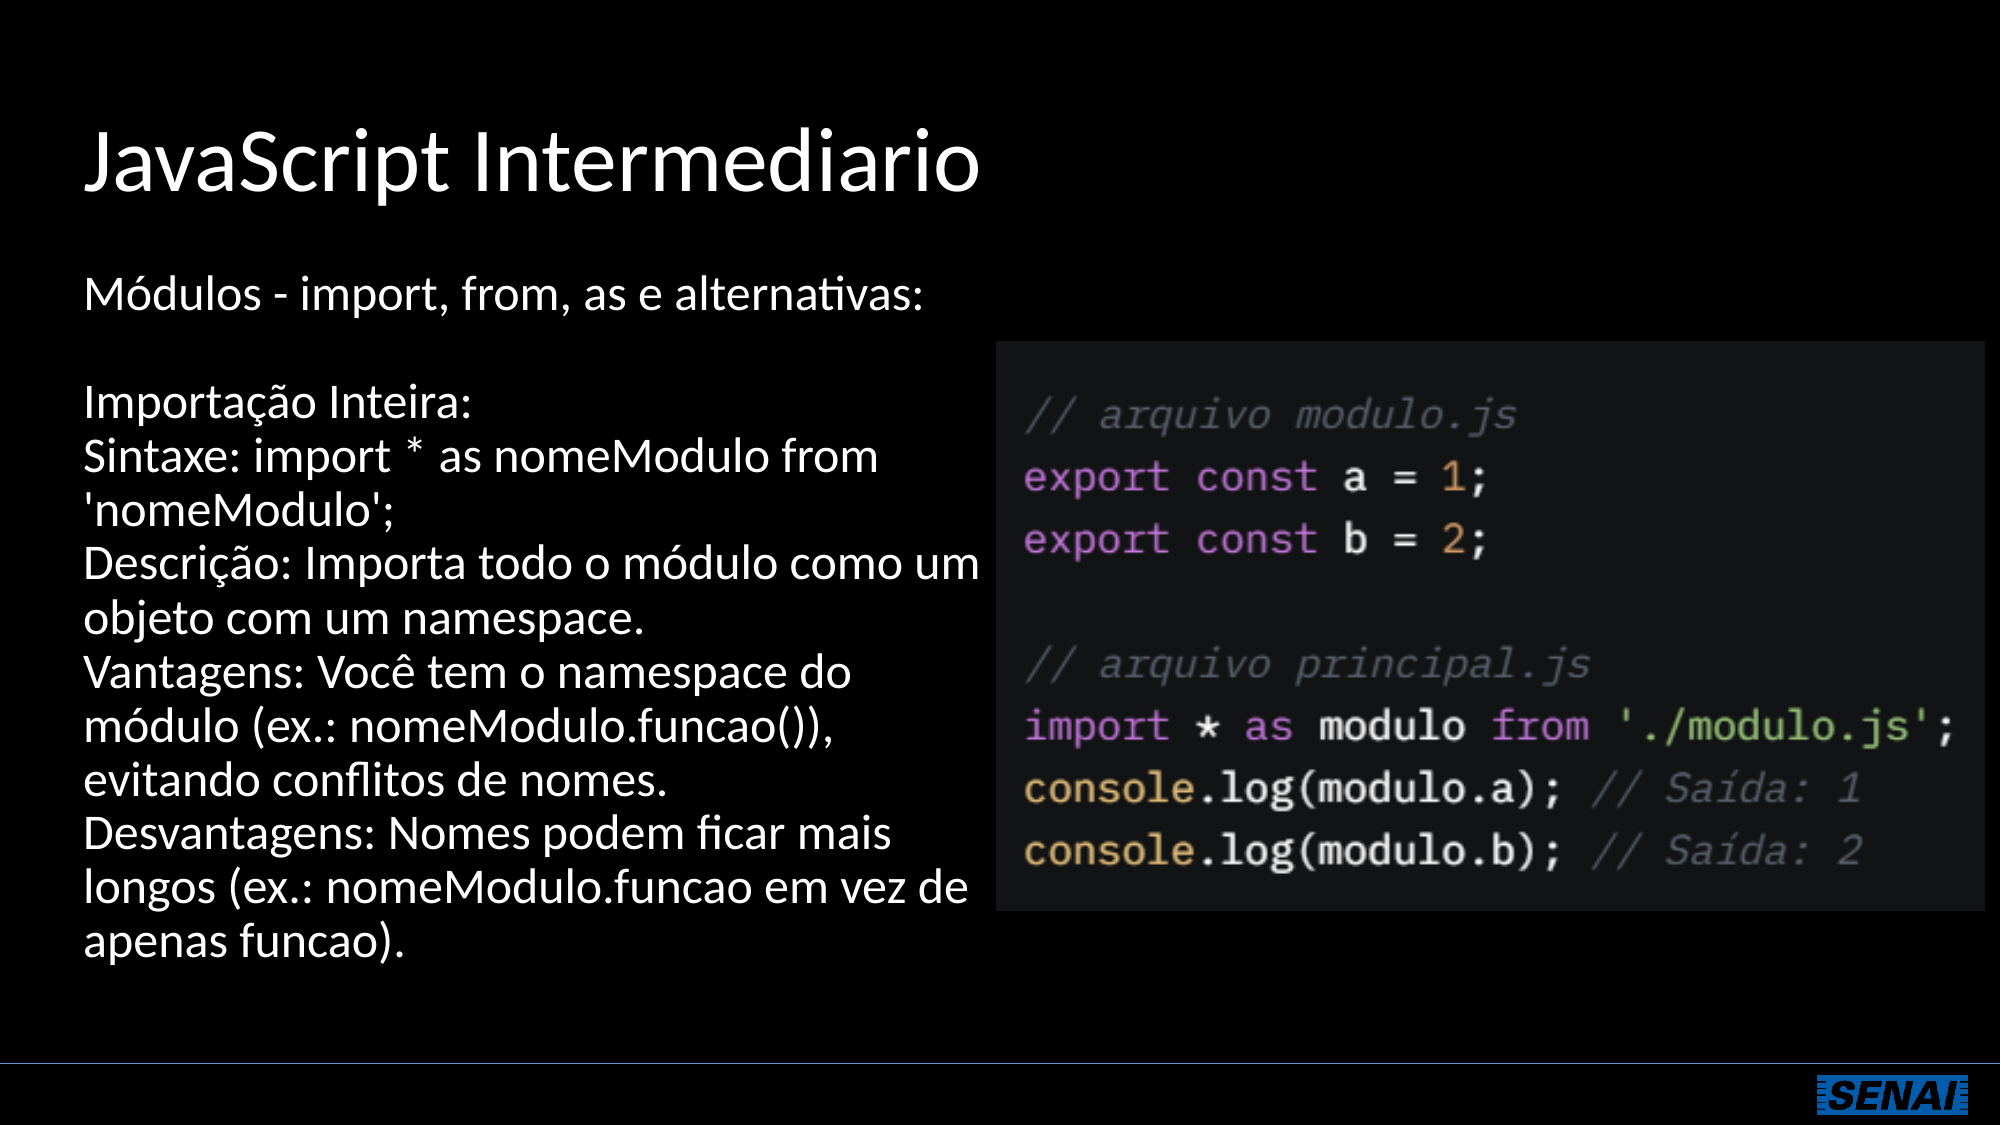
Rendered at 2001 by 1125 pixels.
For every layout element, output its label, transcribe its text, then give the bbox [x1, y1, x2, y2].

list Módulos - import, from, as e alternativas: Importação Inteira: Sintaxe: import * as nomeModulo from 'nomeModulo'; Descrição: Importa todo o módulo como um objeto com um namespace. Vantagens: Você tem o namespace do módulo (ex.: nomeModulo.funcao()), evitando conflitos de nomes. Desvantagens: Nomes podem ficar mais longos (ex.: nomeModulo.funcao em vez de apenas funcao). [68, 252, 1000, 1000]
picture [996, 340, 1986, 911]
title JavaScript Intermediario [68, 97, 1932, 223]
picture [1817, 1075, 1968, 1115]
